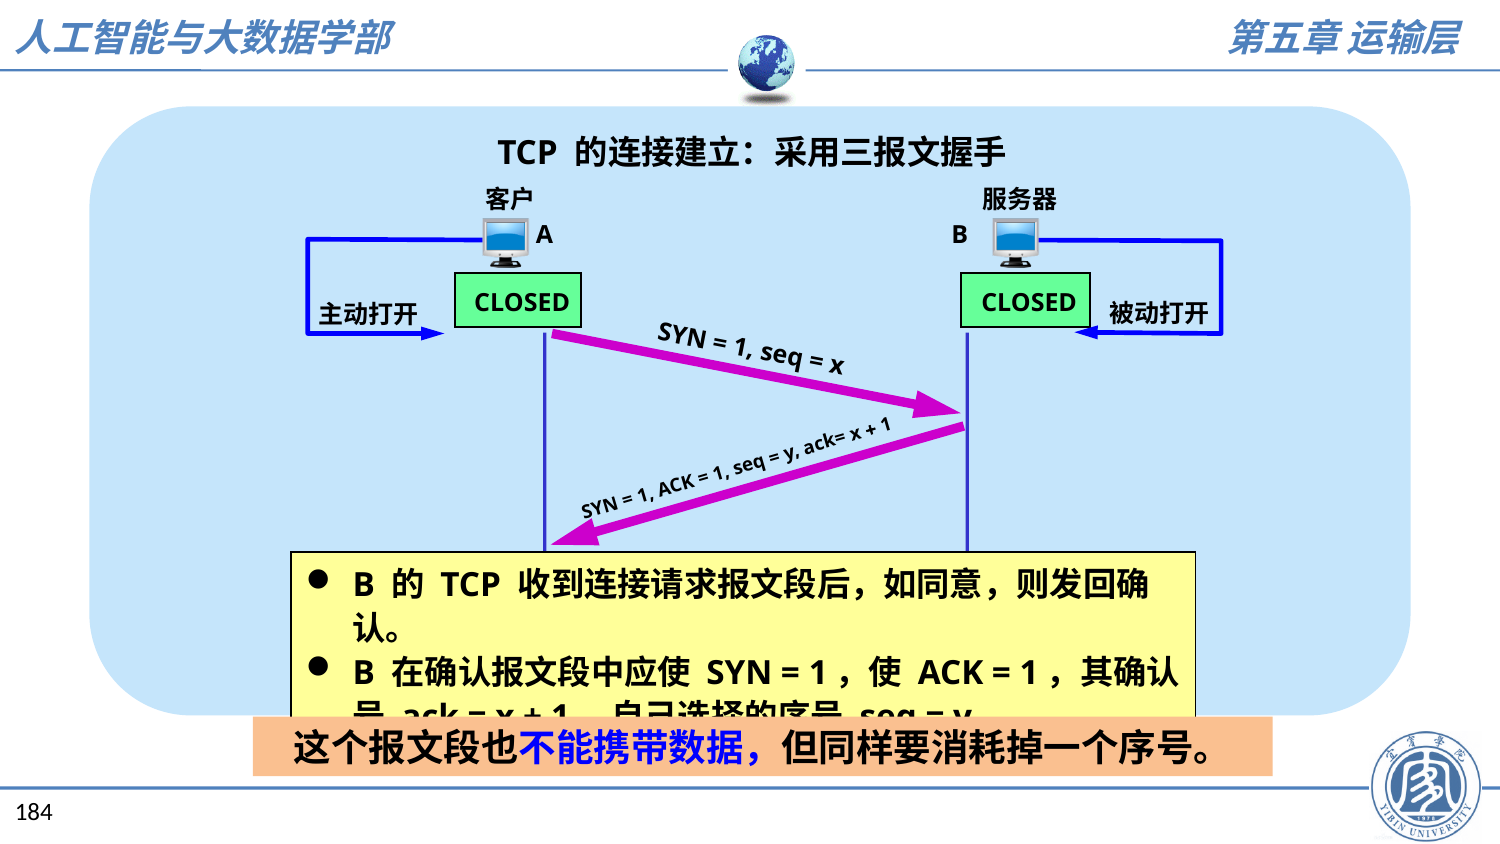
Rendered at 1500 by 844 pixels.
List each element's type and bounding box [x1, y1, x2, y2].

slide_number [0, 787, 350, 833]
picture [736, 33, 796, 104]
text_box [87, 104, 1413, 777]
picture [478, 216, 532, 269]
picture [989, 216, 1043, 269]
